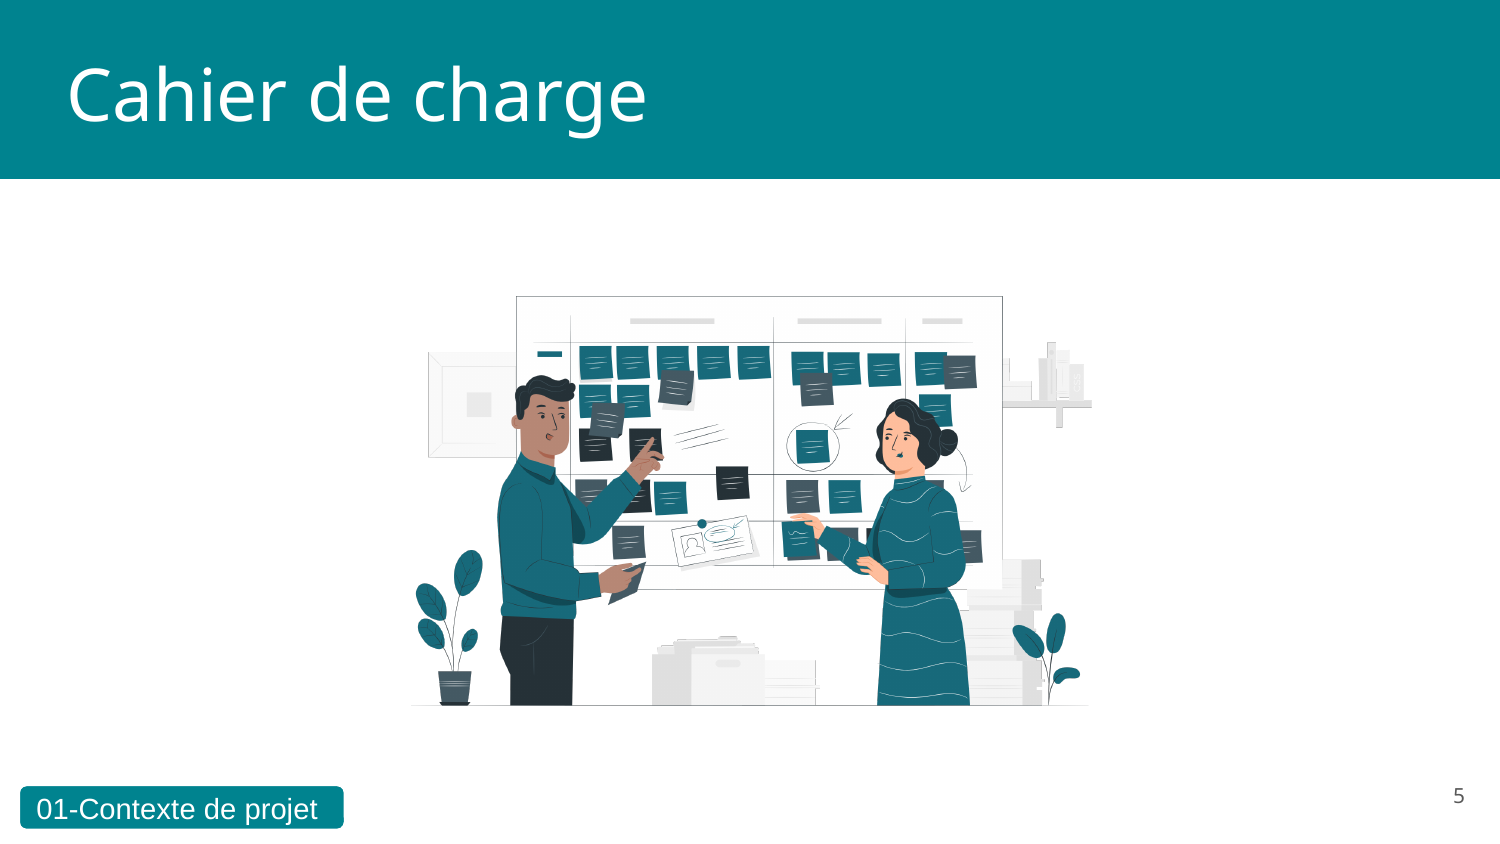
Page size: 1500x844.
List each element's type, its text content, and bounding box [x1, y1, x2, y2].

picture [376, 118, 1124, 844]
text_box 01-Contexte de projet [19, 785, 345, 830]
slide_number ‹#› [1389, 764, 1480, 830]
title Cahier de charge [50, 30, 1481, 152]
